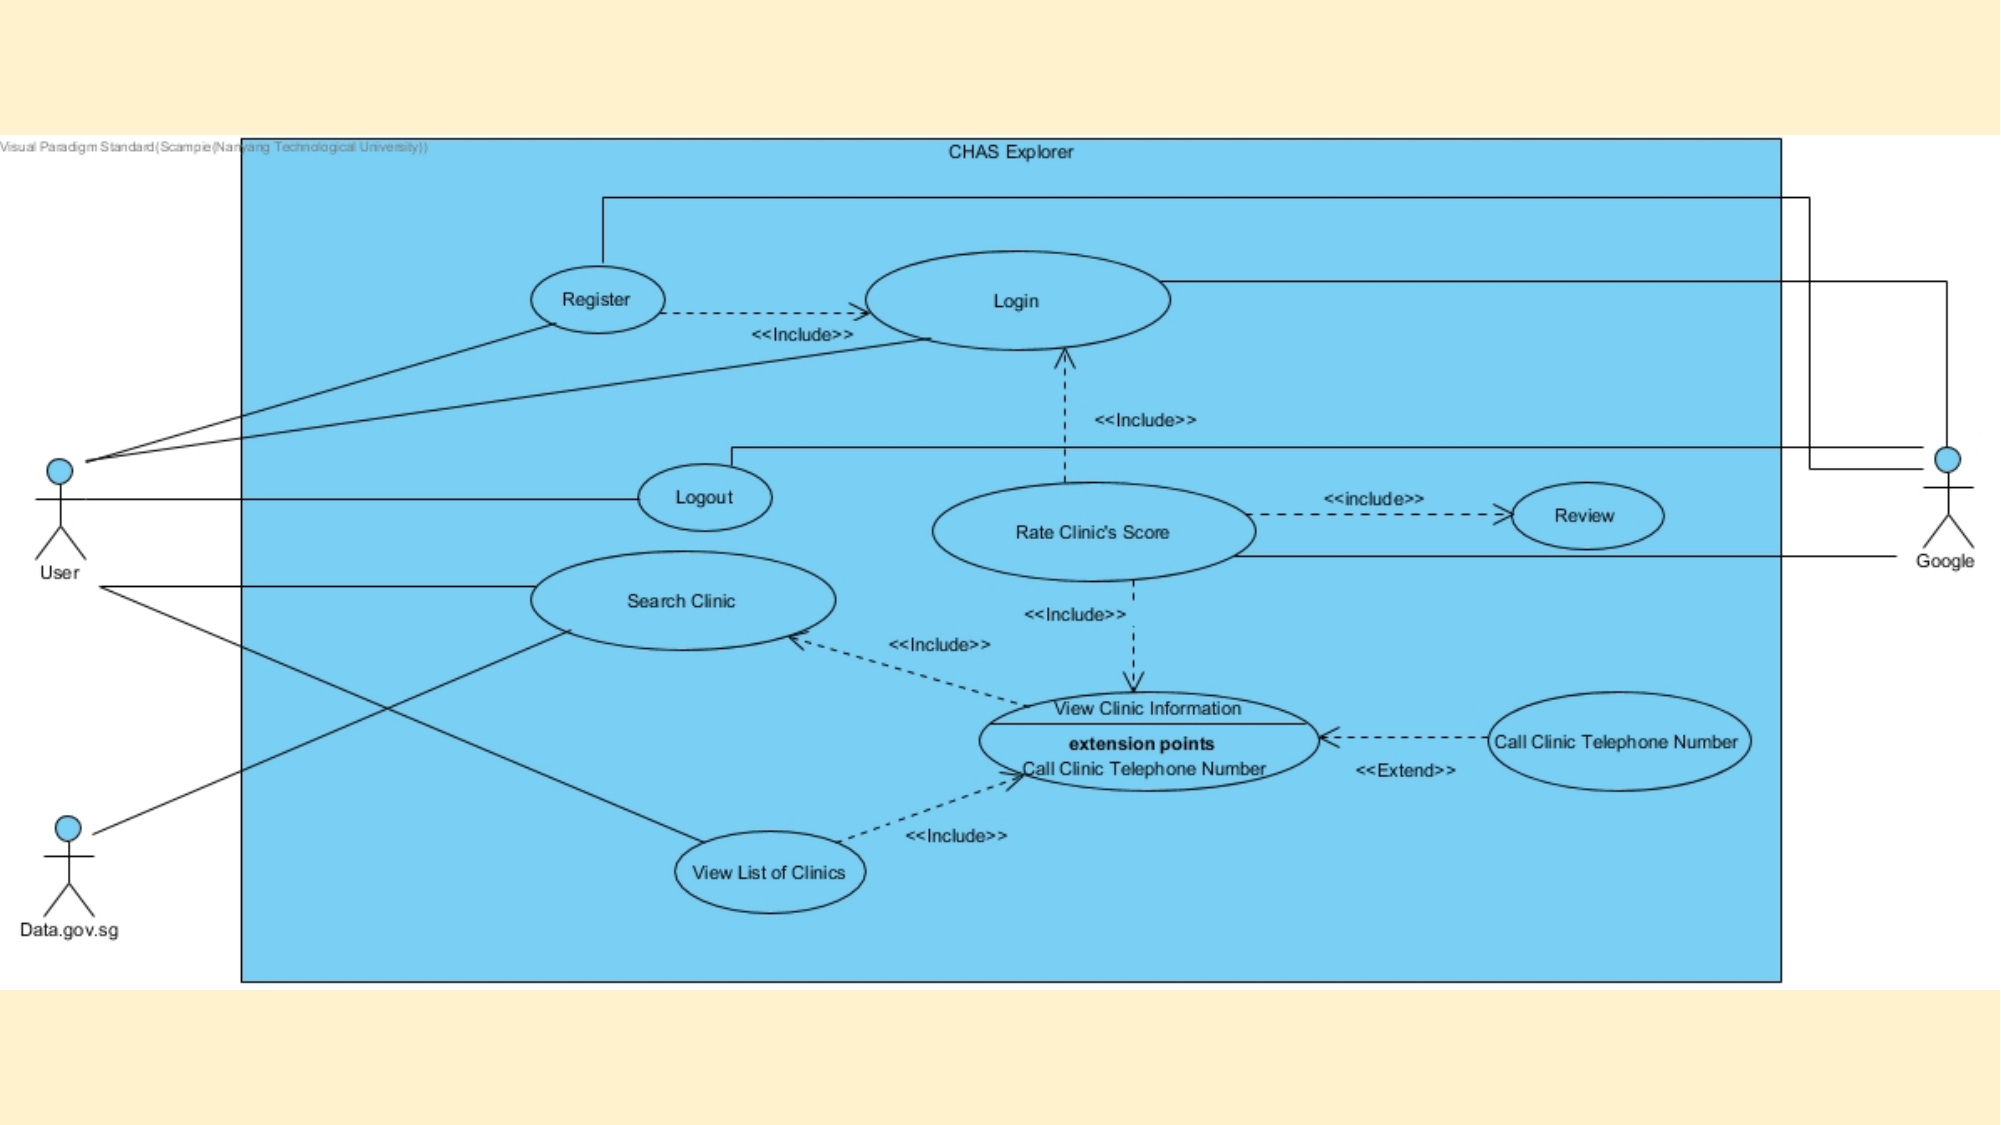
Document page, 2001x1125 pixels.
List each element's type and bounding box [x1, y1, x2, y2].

picture [0, 135, 2000, 990]
